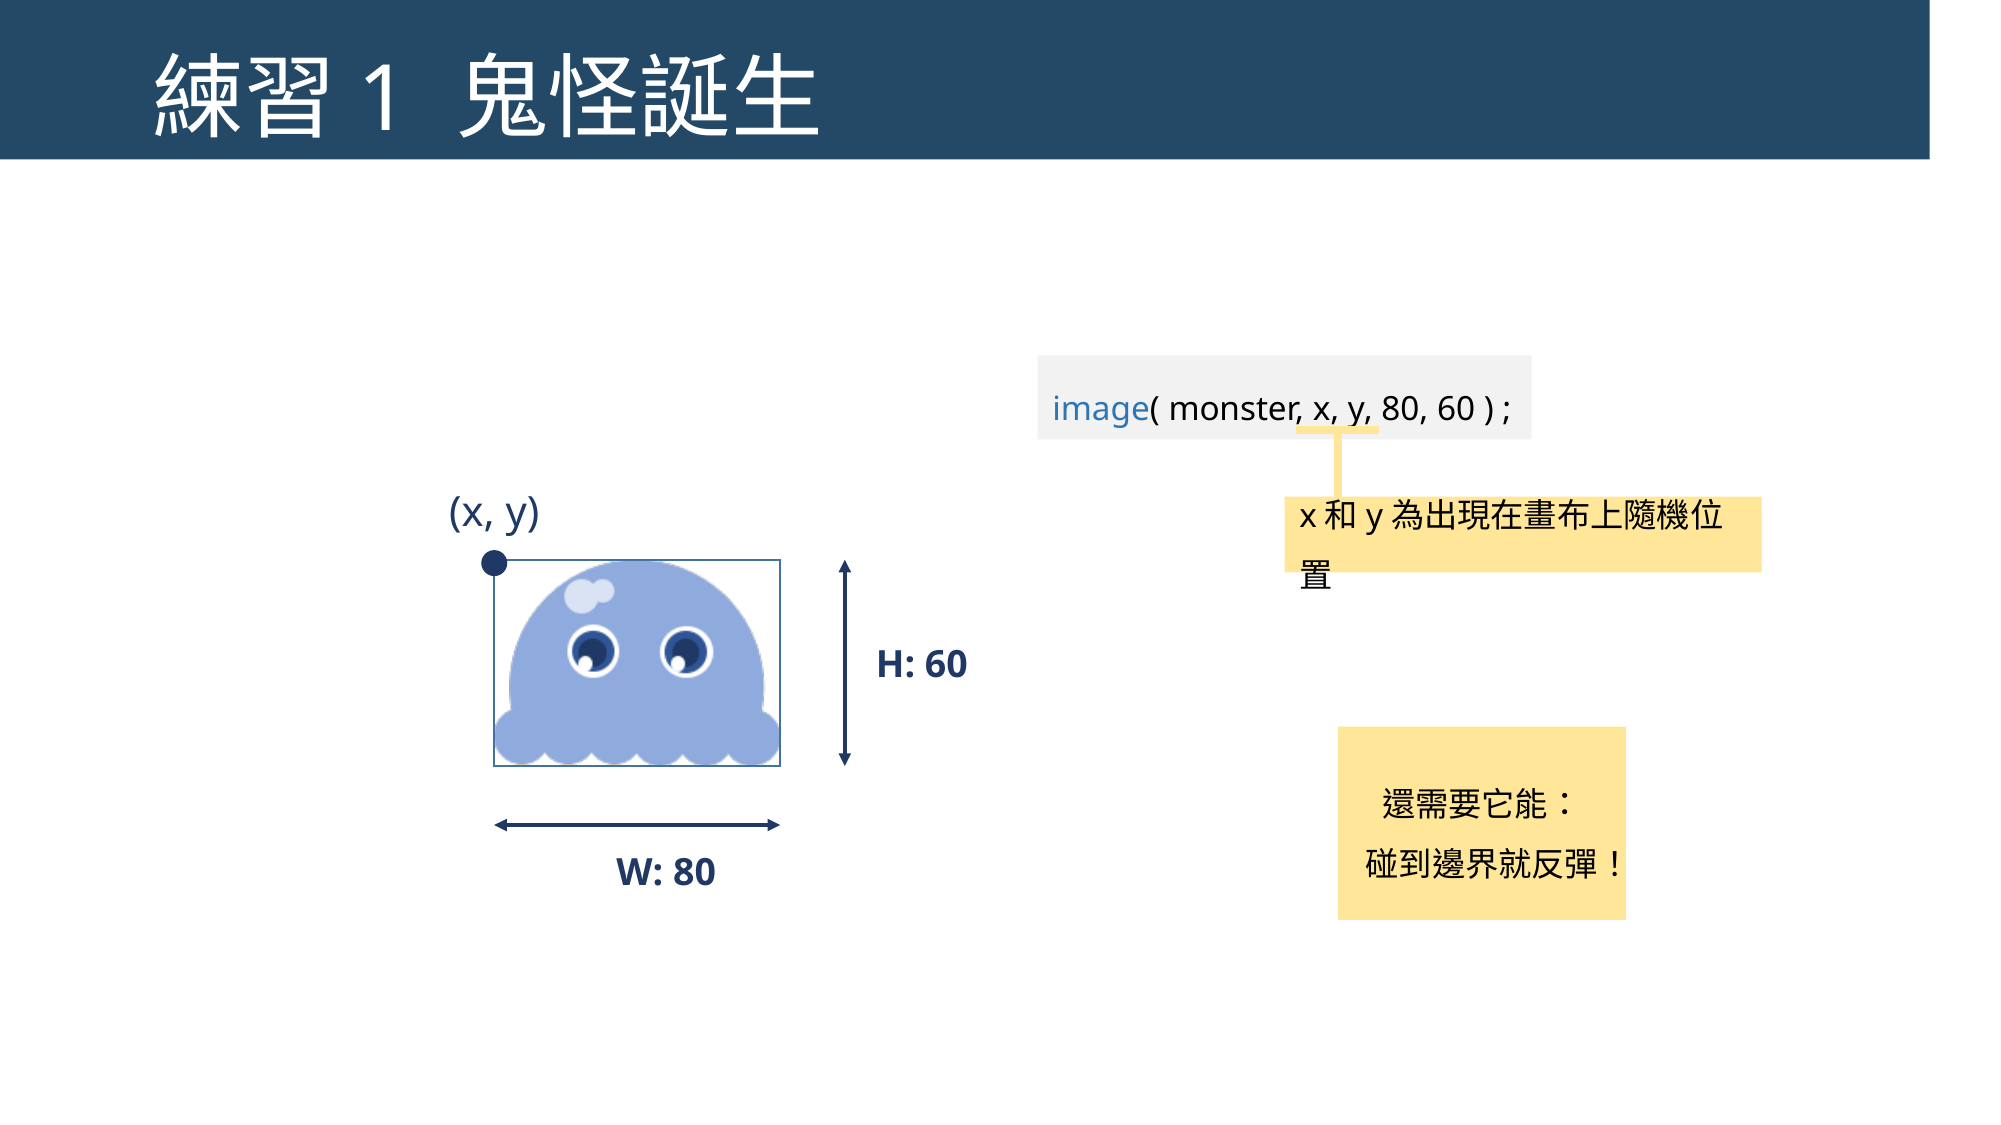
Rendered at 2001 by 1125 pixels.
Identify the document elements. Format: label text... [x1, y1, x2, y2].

text_box [0, 0, 1931, 160]
text_box image( monster, x, y, 80, 60 ) ; [1037, 354, 1533, 440]
text_box x和y為出現在畫布上隨機位置 [1284, 496, 1763, 573]
text_box 還需要它能： 碰到邊界就反彈！ [1337, 726, 1627, 921]
text_box (x, y) [434, 477, 555, 542]
text_box [480, 549, 508, 578]
text_box H: 60 [861, 632, 984, 693]
text_box W: 80 [601, 840, 732, 901]
title 練習1 鬼怪誕生 [137, 41, 960, 160]
picture [494, 559, 781, 767]
